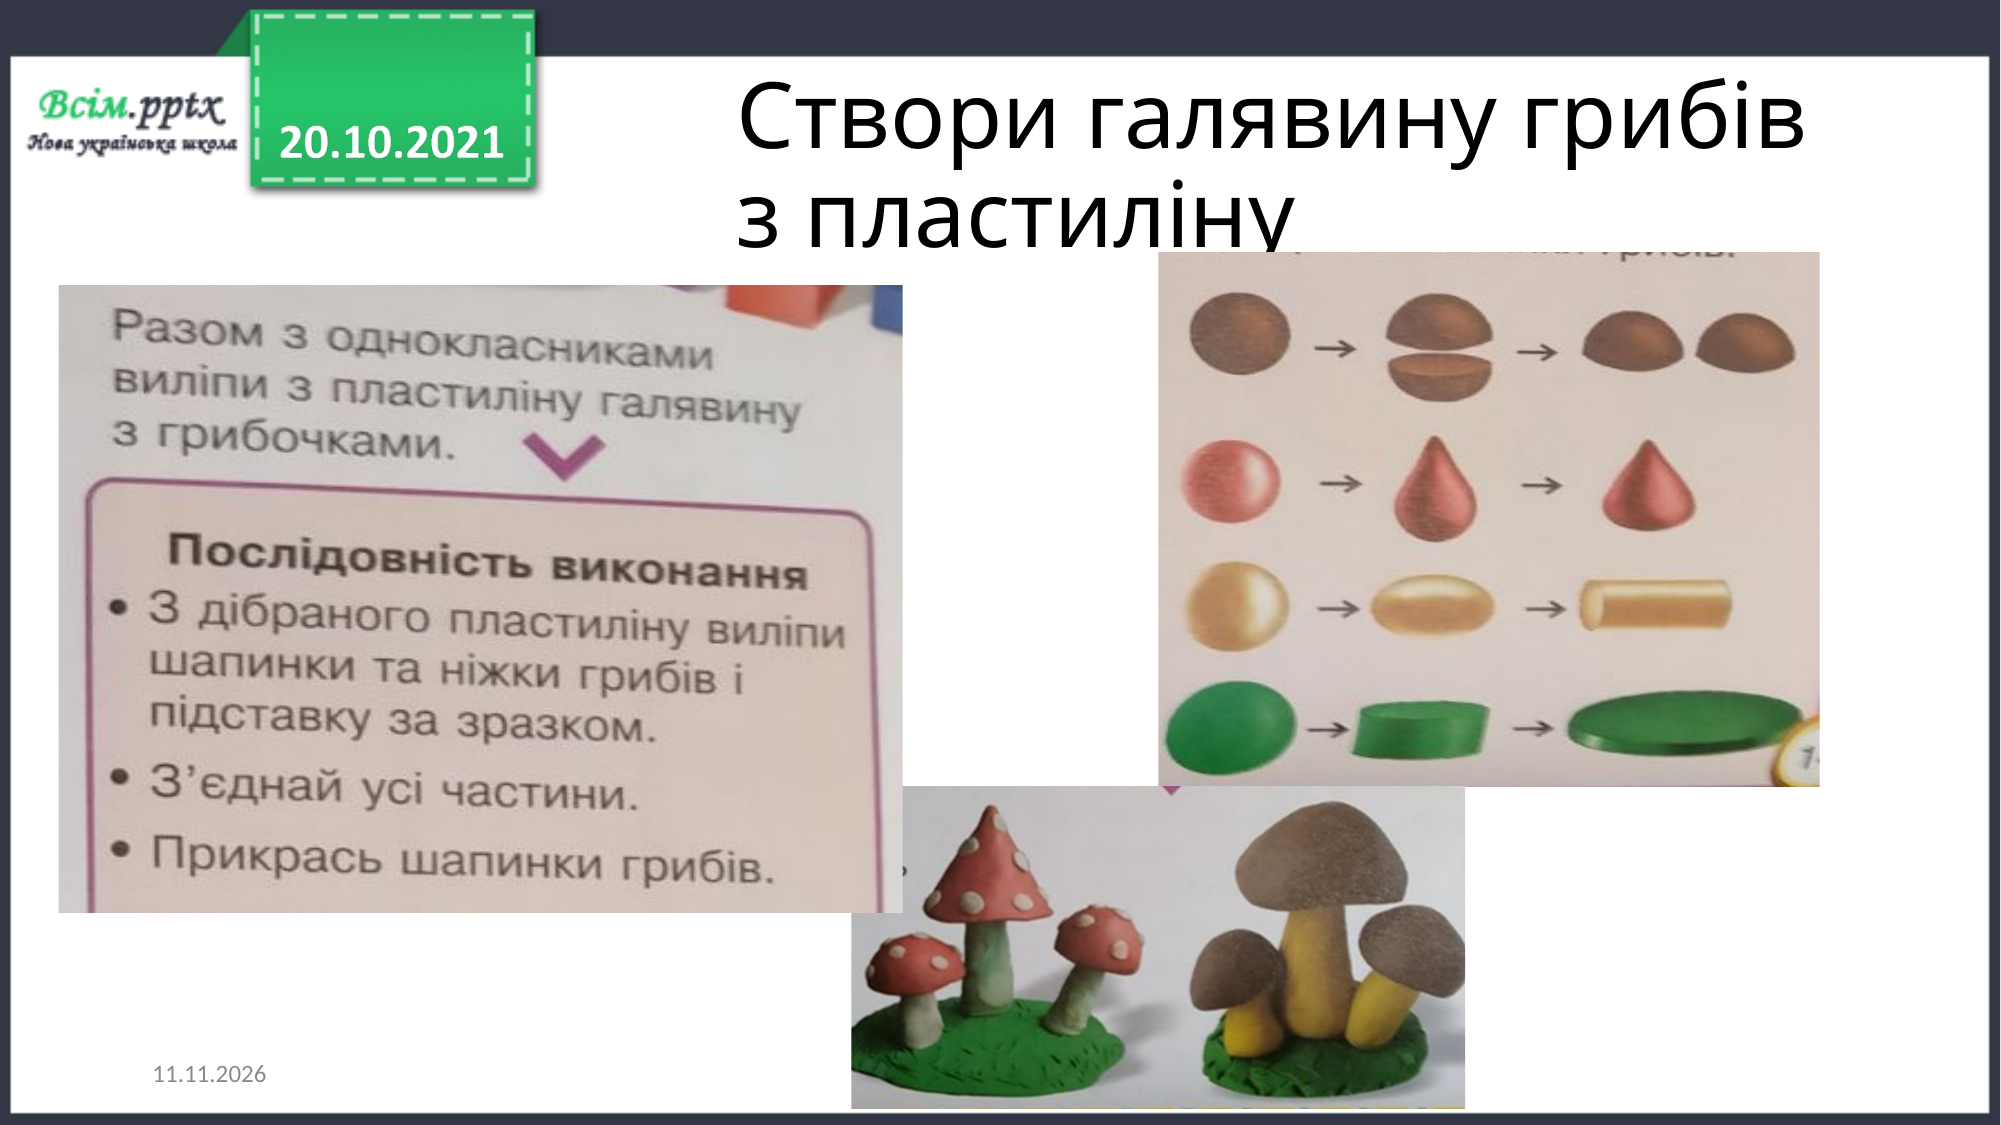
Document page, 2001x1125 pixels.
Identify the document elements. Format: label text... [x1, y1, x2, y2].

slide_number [137, 1042, 588, 1103]
picture [0, 0, 2001, 1125]
title Створи галявину грибів з пластиліну [721, 59, 1863, 278]
